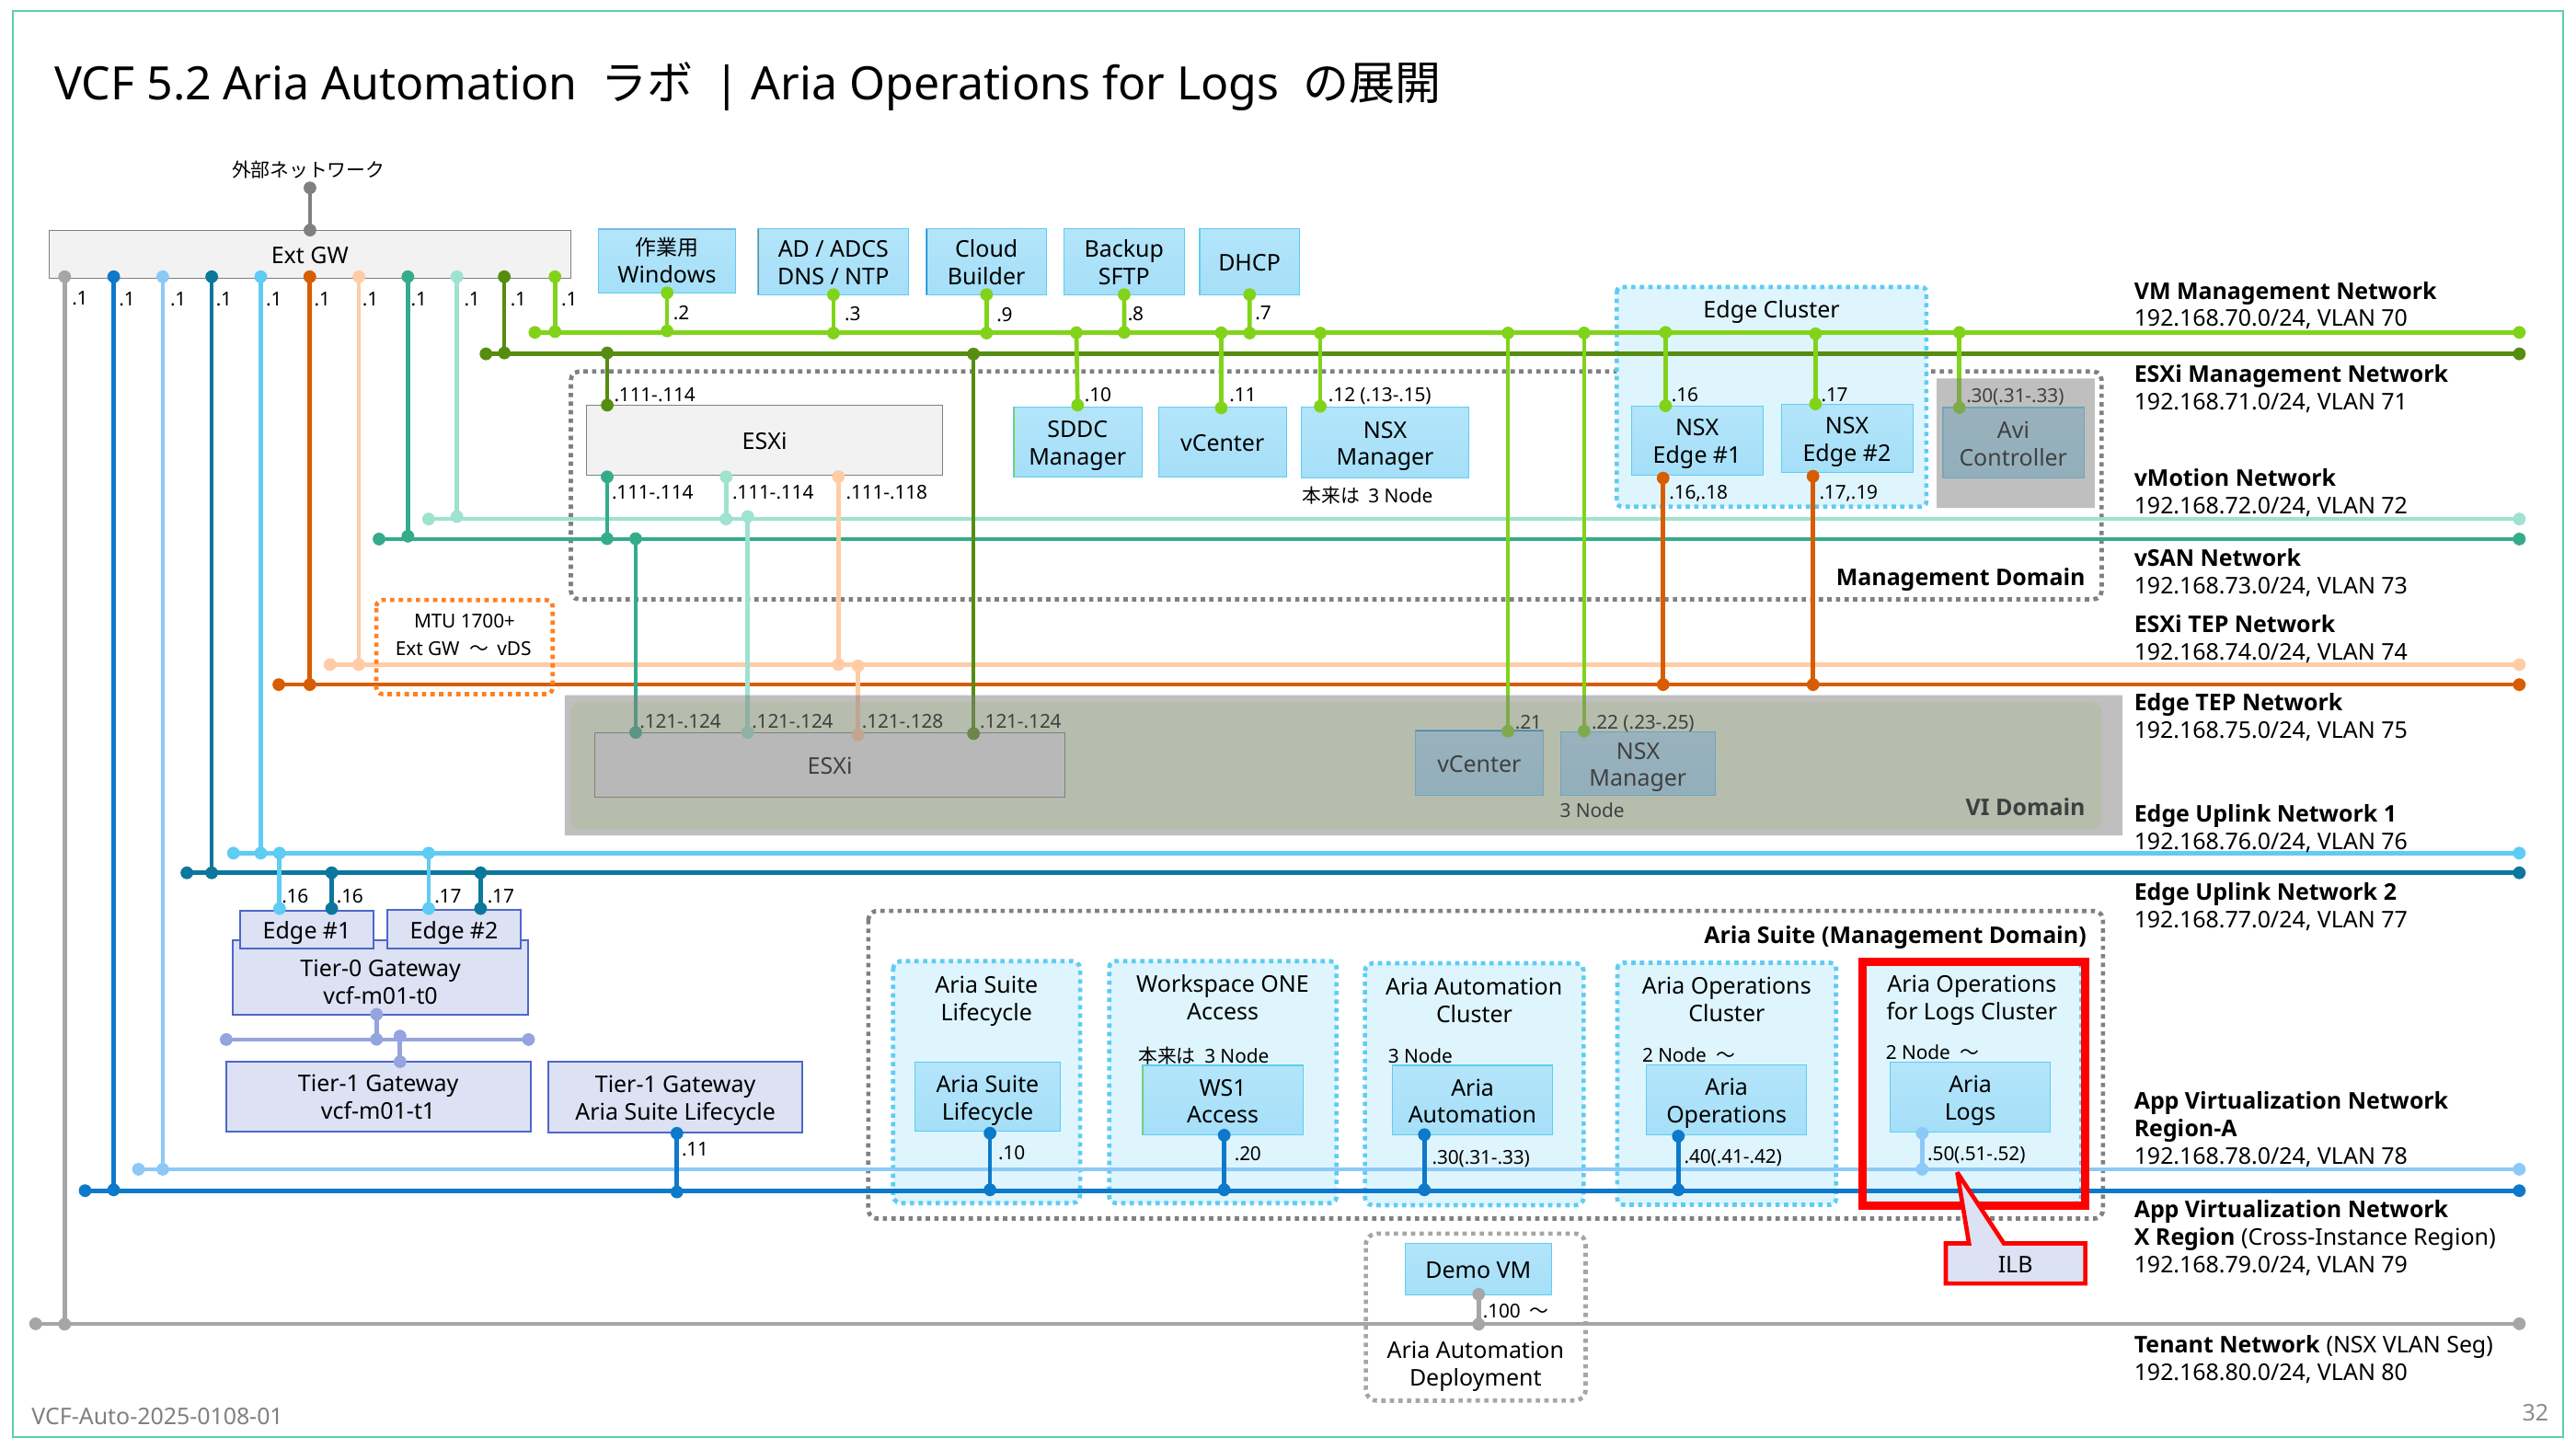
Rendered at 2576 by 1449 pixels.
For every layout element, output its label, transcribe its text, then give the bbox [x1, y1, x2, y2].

text_box [1937, 378, 2095, 509]
text_box [1862, 961, 2086, 1206]
text_box [564, 695, 2123, 836]
title VCF 5.2 Aria Automation ラボ | Aria Operations for Logs の展開 [40, 34, 2535, 136]
slide_number 32 [2492, 1395, 2563, 1433]
text_box ILB [1945, 1172, 2087, 1284]
